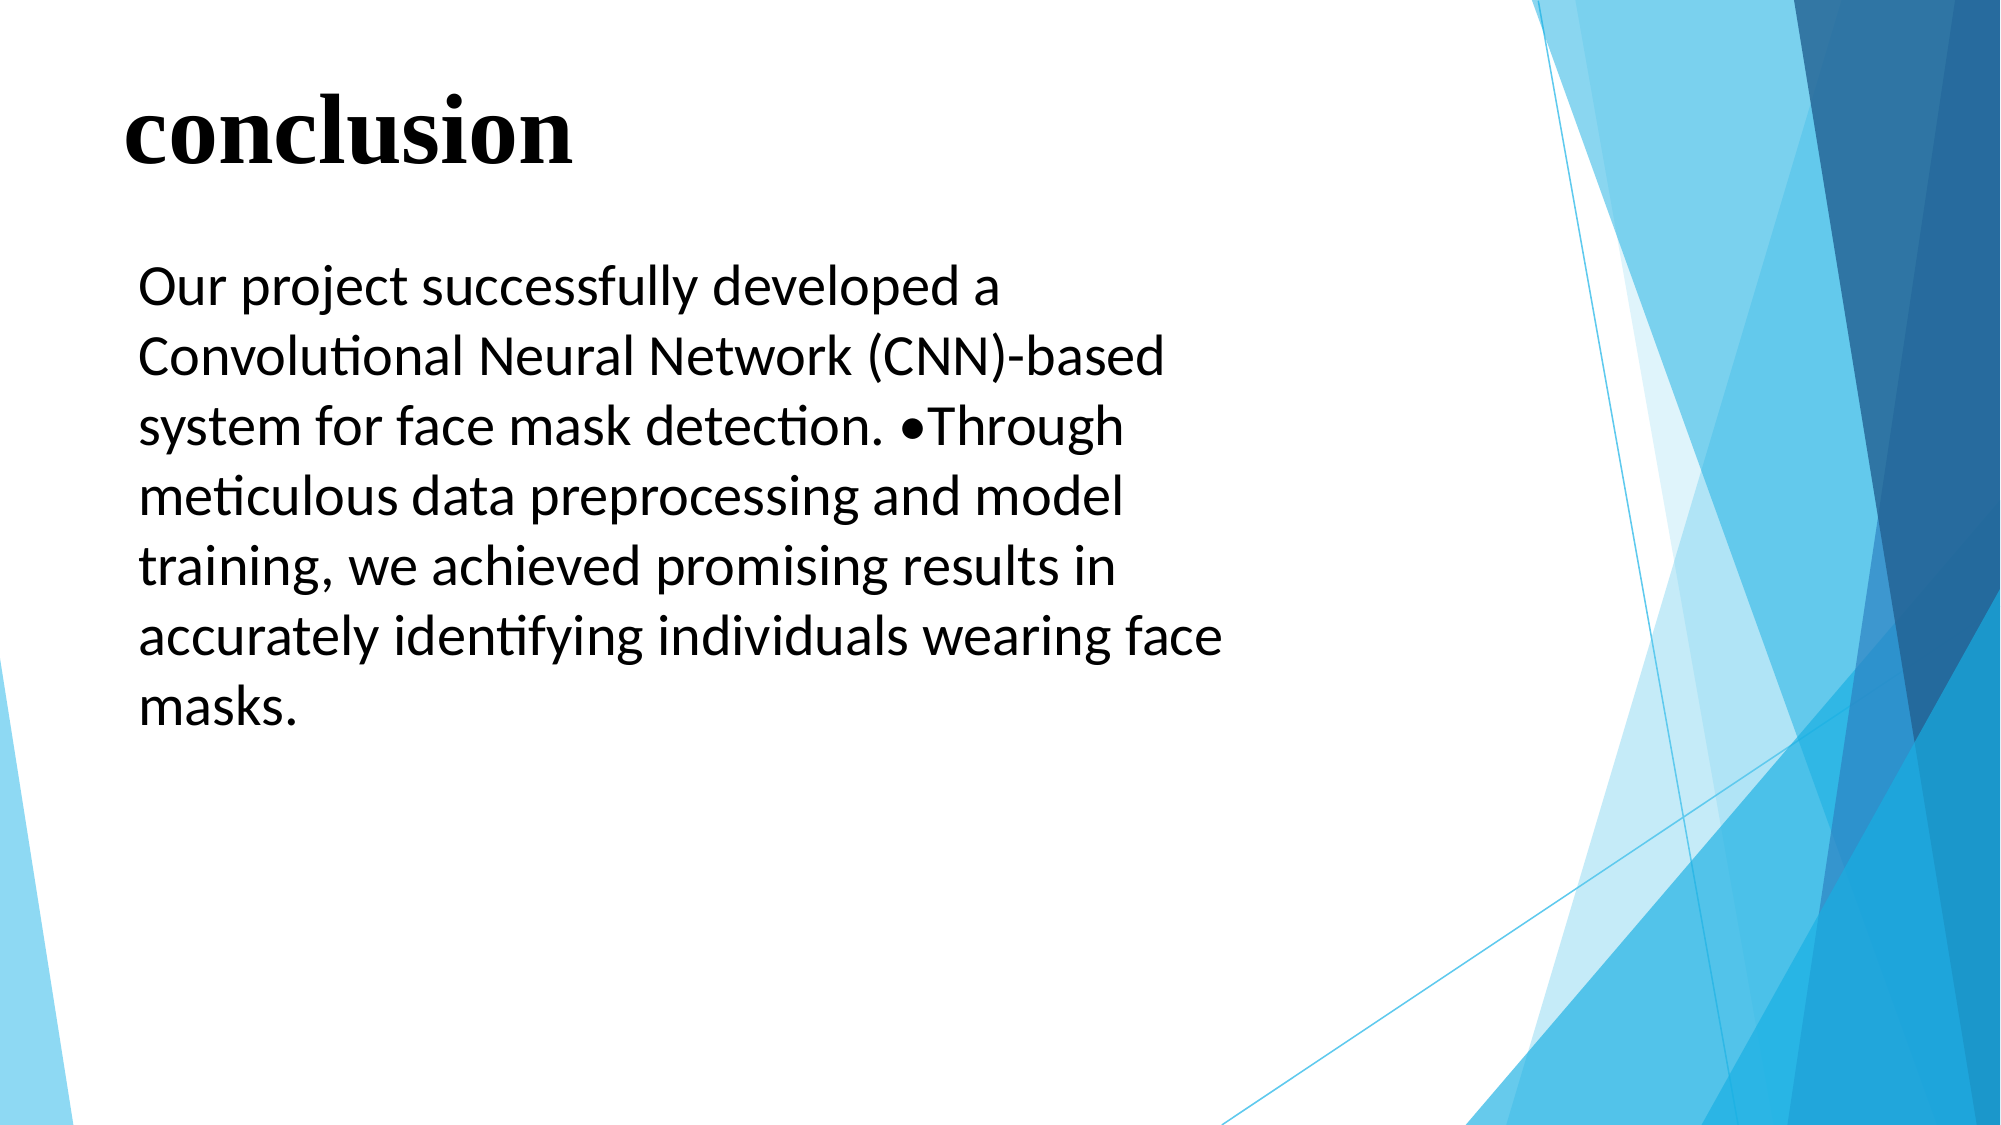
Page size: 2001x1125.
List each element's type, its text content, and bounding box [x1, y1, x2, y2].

title conclusion [123, 63, 1877, 182]
text_box Our project successfully developed a Convolutional Neural Network (CNN)-based system for face mask detection. •Through meticulous data preprocessing and model training, we achieved promising results in accurately identifying individuals wearing face masks. [123, 239, 1287, 745]
